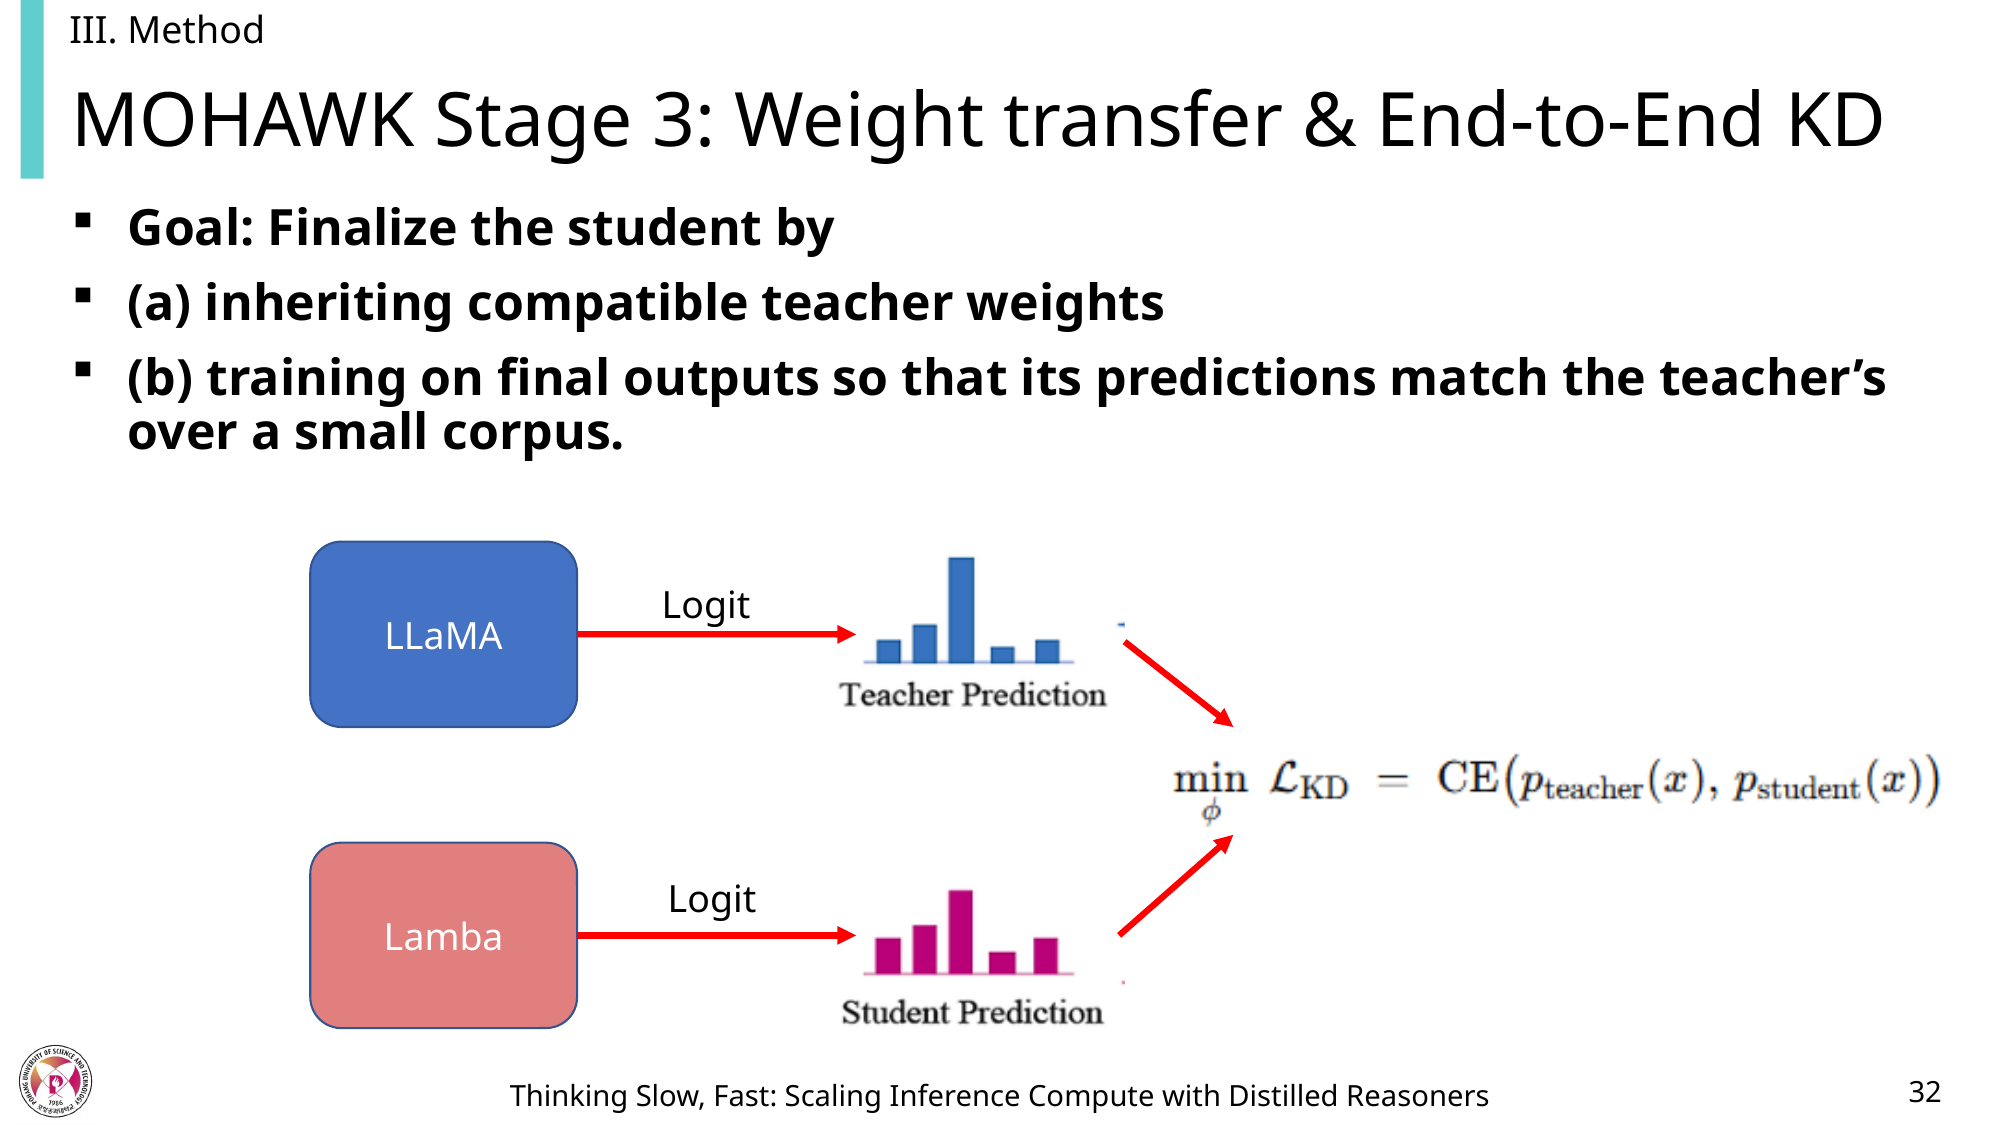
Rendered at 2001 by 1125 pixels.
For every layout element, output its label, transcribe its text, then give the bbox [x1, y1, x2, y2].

text_box LLaMA [309, 540, 579, 729]
slide_number 32 [1893, 1065, 2000, 1125]
text_box Logit [653, 867, 830, 927]
picture [15, 1043, 94, 1125]
text_box Lamba [309, 841, 579, 1030]
list III. Method [54, 4, 711, 58]
list Goal: Finalize the student by (a) inheriting compatible teacher weights (b) training on final outputs so that its predictions match the teacher’s over a small corpus. [56, 195, 1944, 1029]
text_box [1119, 834, 1234, 936]
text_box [1124, 641, 1234, 728]
text_box Logit [646, 573, 830, 634]
picture [1144, 727, 1971, 868]
picture [830, 473, 1125, 1066]
title MOHAWK Stage 3: Weight transfer & End-to-End KD [56, 74, 1944, 179]
